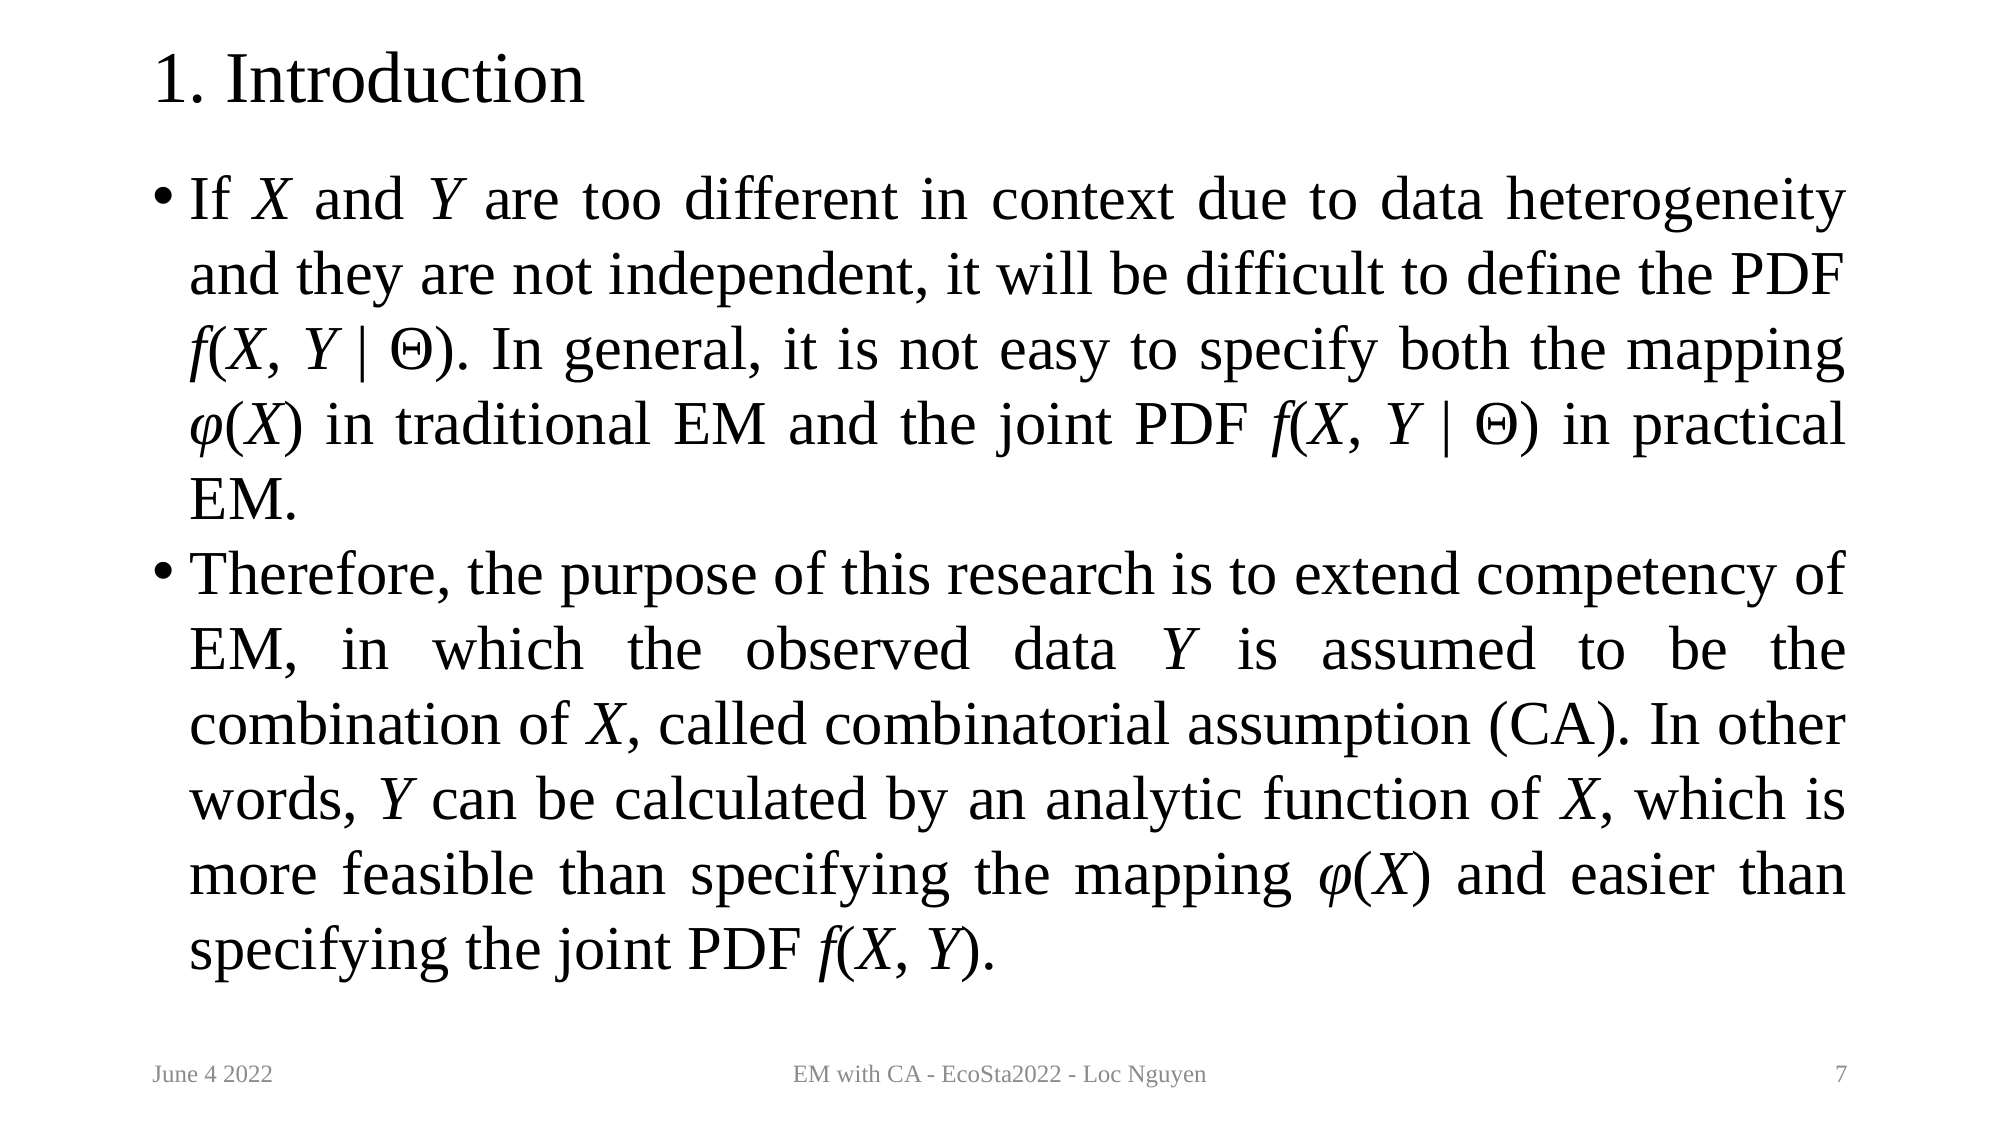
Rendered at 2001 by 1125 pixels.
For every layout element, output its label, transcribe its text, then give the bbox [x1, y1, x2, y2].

footer EM with CA - EcoSta2022 - Loc Nguyen [662, 1042, 1338, 1103]
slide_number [137, 1042, 588, 1103]
title 1. Introduction [137, 19, 1863, 128]
slide_number 7 [1412, 1042, 1863, 1103]
list If X and Y are too different in context due to data heterogeneity and they are not independent, it will be difficult to define the PDF f(X, Y | Θ). In general, it is not easy to specify both the mapping φ(X) in traditional EM and the joint PDF f(X, Y | Θ) in practical EM. Therefore, the purpose of this research is to extend competency of EM, in which the observed data Y is assumed to be the combination of X, called combinatorial assumption (CA). In other words, Y can be calculated by an analytic function of X, which is more feasible than specifying the mapping φ(X) and easier than specifying the joint PDF f(X, Y). [137, 149, 1863, 1000]
